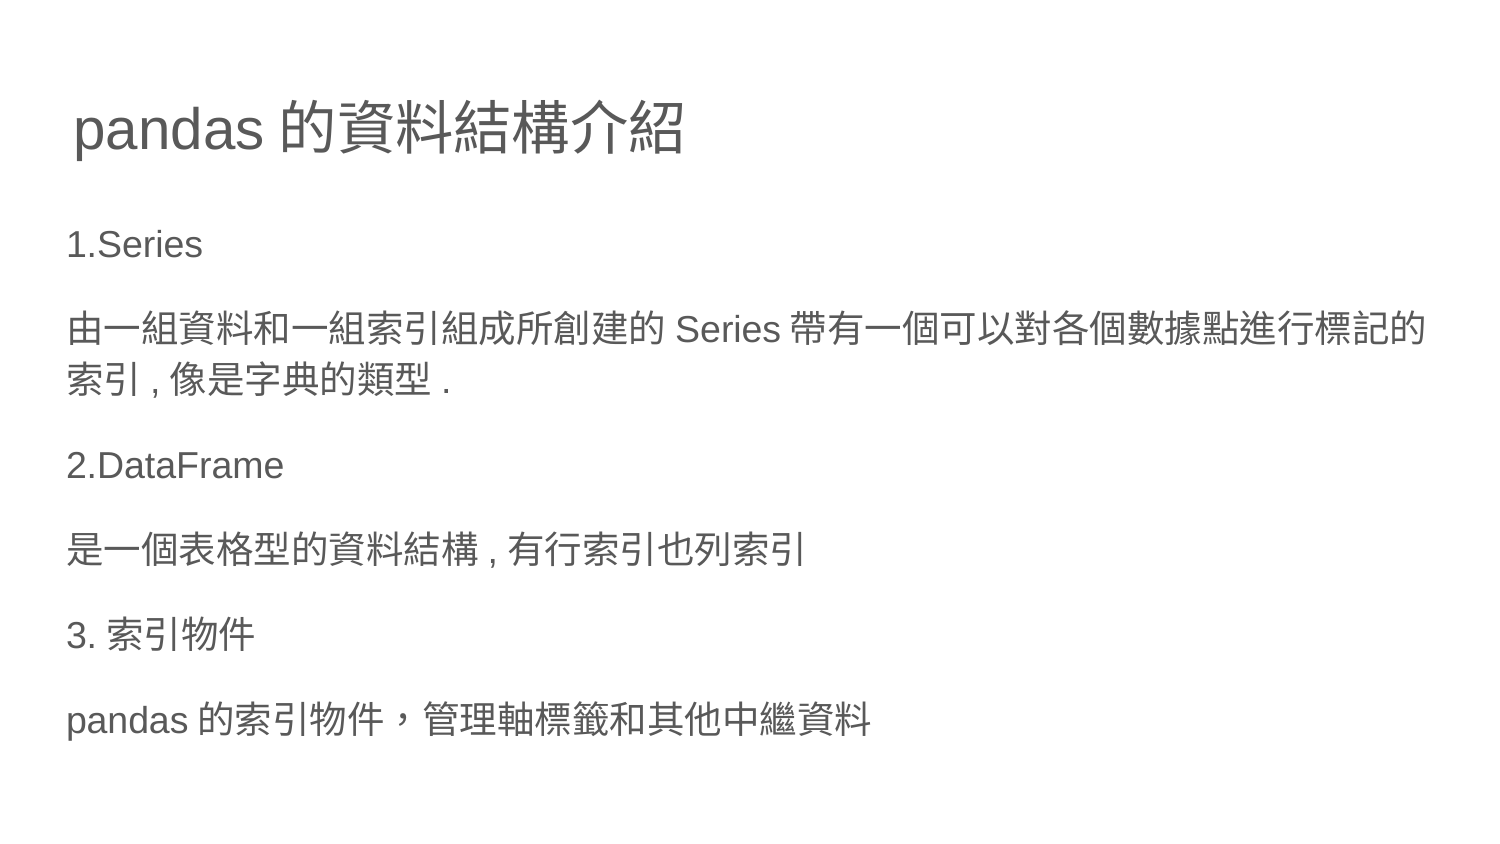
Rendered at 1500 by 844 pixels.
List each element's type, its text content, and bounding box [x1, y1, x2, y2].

list 1.Series 由一組資料和一組索引組成所創建的Series帶有一個可以對各個數據點進行標記的索引,像是字典的類型. 2.DataFrame 是一個表格型的資料結構,有行索引也列索引 3.索引物件 pandas的索引物件，管理軸標籤和其他中繼資料 [51, 197, 1449, 807]
text_box pandas的資料結構介紹 [58, 65, 1416, 175]
